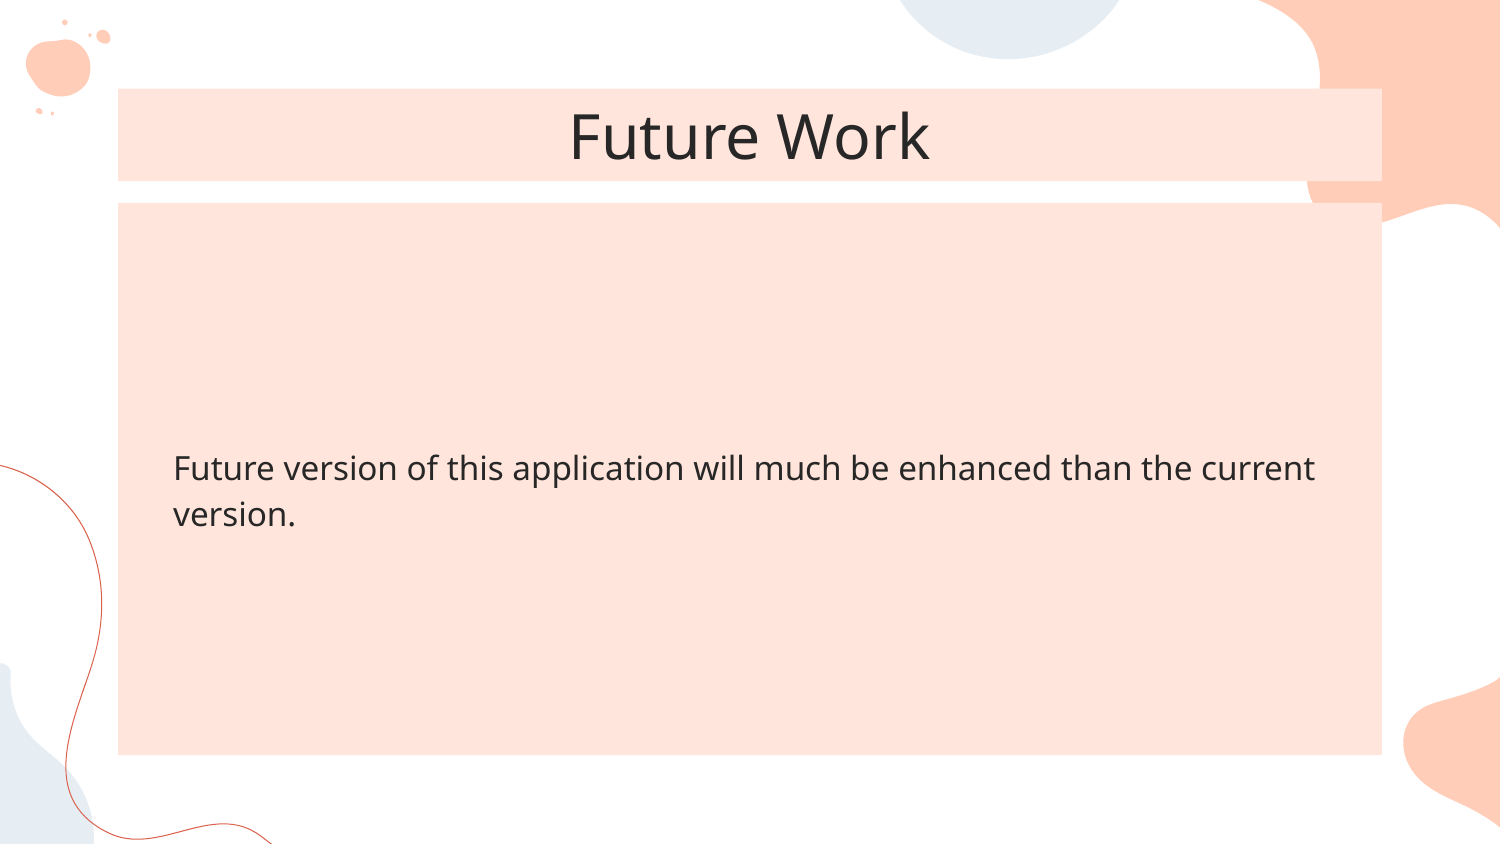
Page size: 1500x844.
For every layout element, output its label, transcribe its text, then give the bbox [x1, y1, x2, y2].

title Future Work [118, 88, 1382, 182]
list Future version of this application will much be enhanced than the current version. [118, 202, 1382, 756]
